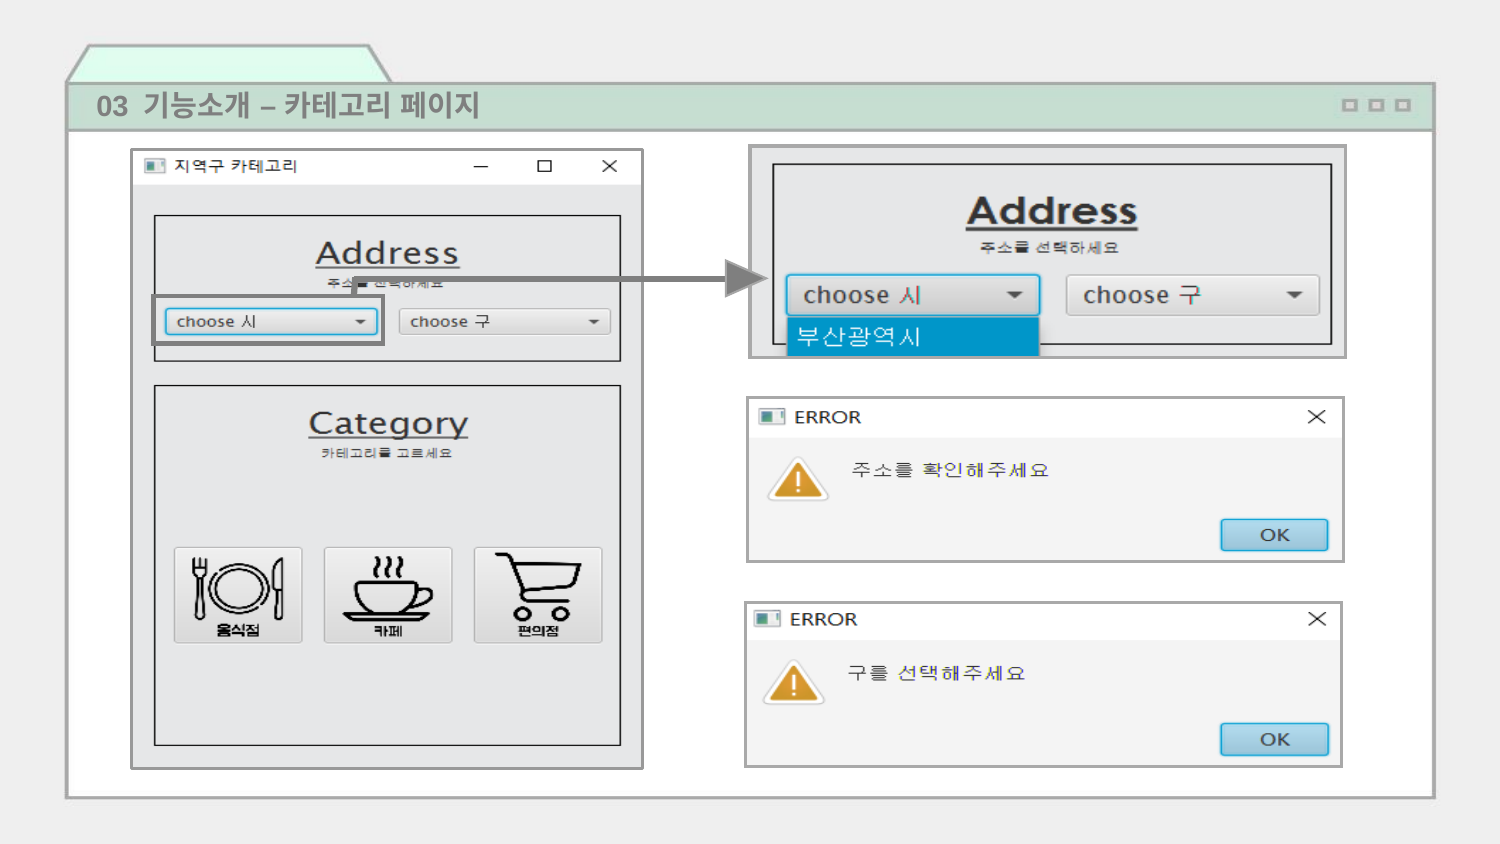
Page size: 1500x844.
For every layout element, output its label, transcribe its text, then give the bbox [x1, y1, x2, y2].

text_box 03 기능소개 – 카테고리 페이지 [83, 80, 556, 122]
text_box [749, 145, 1346, 358]
text_box [747, 397, 1344, 562]
picture [0, 0, 1500, 844]
text_box [725, 260, 767, 297]
text_box [745, 602, 1342, 767]
